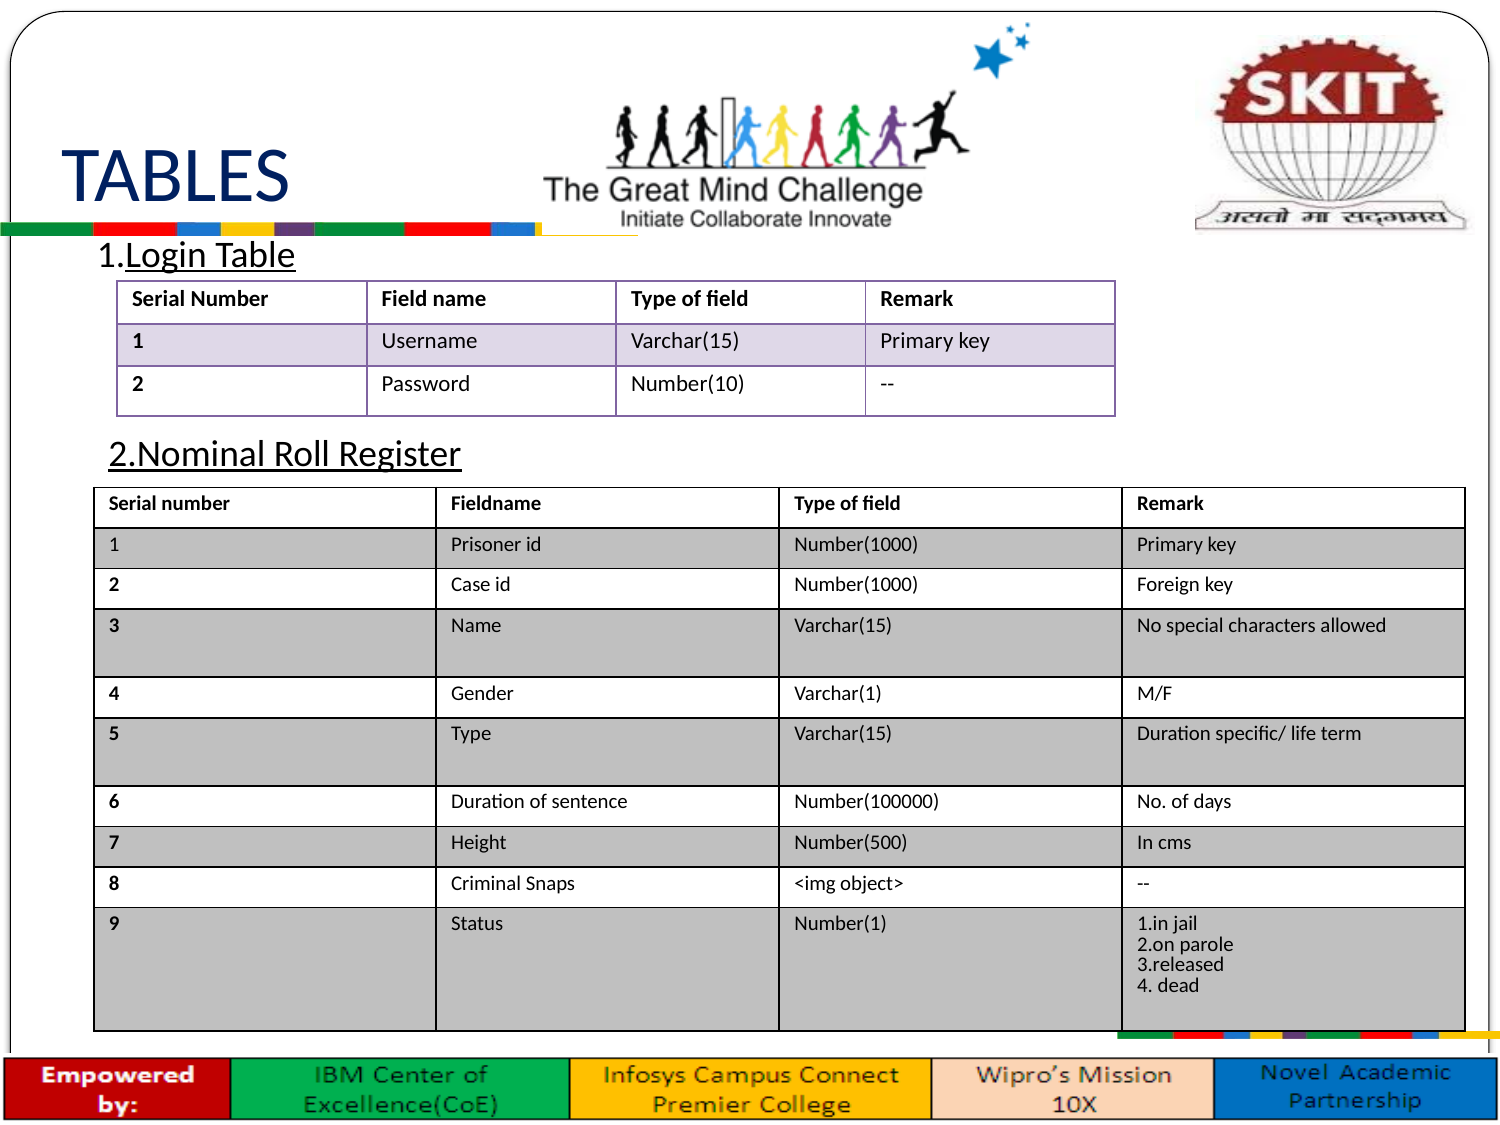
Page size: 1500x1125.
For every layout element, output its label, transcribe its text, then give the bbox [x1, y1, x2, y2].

table_header Serial Number [118, 282, 366, 323]
table_cell Number(1000) [780, 569, 1121, 608]
picture [0, 1052, 1500, 1125]
table_header Fieldname [437, 488, 778, 527]
table_cell Foreign key [1123, 569, 1464, 608]
table_cell 9 [95, 908, 435, 1030]
title TABLES [46, 34, 536, 220]
table_cell Height [437, 827, 778, 866]
table_cell Duration specific/ life term [1123, 719, 1464, 785]
table_cell 6 [95, 787, 435, 826]
table_cell Primary key [866, 325, 1114, 365]
table_cell 4 [95, 678, 435, 717]
table_cell Number(1000) [780, 529, 1121, 568]
table_cell Case id [437, 569, 778, 608]
table_header Field name [368, 282, 615, 323]
text_box 1.Login Table [82, 245, 598, 283]
table_cell Prisoner id [437, 529, 778, 568]
table_cell M/F [1123, 678, 1464, 717]
table_cell 3 [95, 610, 435, 676]
table_cell Gender [437, 678, 778, 717]
table_cell Varchar(15) [780, 610, 1121, 676]
table_cell Varchar(15) [780, 719, 1121, 785]
table_cell <img object> [780, 868, 1121, 907]
table_cell 1 [95, 529, 435, 568]
table_cell Primary key [1123, 529, 1464, 568]
table_cell Duration of sentence [437, 787, 778, 826]
picture [1195, 34, 1475, 235]
picture [1117, 1030, 1500, 1039]
table_header Type of field [780, 488, 1121, 527]
table_cell In cms [1123, 827, 1464, 866]
table_cell 1.in jail 2.on parole 3.released 4. dead [1123, 908, 1464, 1029]
table_cell Criminal Snaps [437, 868, 778, 907]
table_header Remark [1123, 488, 1464, 527]
table_cell -- [866, 367, 1114, 415]
table_cell 2 [118, 367, 366, 415]
table_cell Type [437, 719, 778, 785]
table_cell No special characters allowed [1123, 610, 1464, 676]
table_cell Number(10) [617, 367, 865, 415]
table_cell Number(100000) [780, 787, 1121, 826]
picture [0, 21, 1032, 236]
table_cell 1 [118, 325, 366, 365]
table_cell Name [437, 610, 778, 676]
table_cell Varchar(15) [617, 325, 865, 365]
table_cell 8 [95, 868, 435, 907]
table_cell Number(500) [780, 827, 1121, 866]
table_header Remark [866, 282, 1114, 323]
table_cell 2 [95, 569, 435, 608]
table_cell No. of days [1123, 787, 1464, 826]
table_header Serial number [95, 488, 435, 527]
table_cell Username [368, 325, 615, 365]
text_box 2.Nominal Roll Register [93, 421, 586, 482]
table_cell Number(1) [780, 908, 1121, 1030]
table_cell -- [1123, 868, 1464, 907]
table_cell Varchar(1) [780, 678, 1121, 717]
table_cell Password [368, 367, 615, 415]
table_cell 5 [95, 719, 435, 785]
table_cell Status [437, 908, 778, 1030]
table_cell 7 [95, 827, 435, 866]
table_header Type of field [617, 282, 865, 323]
